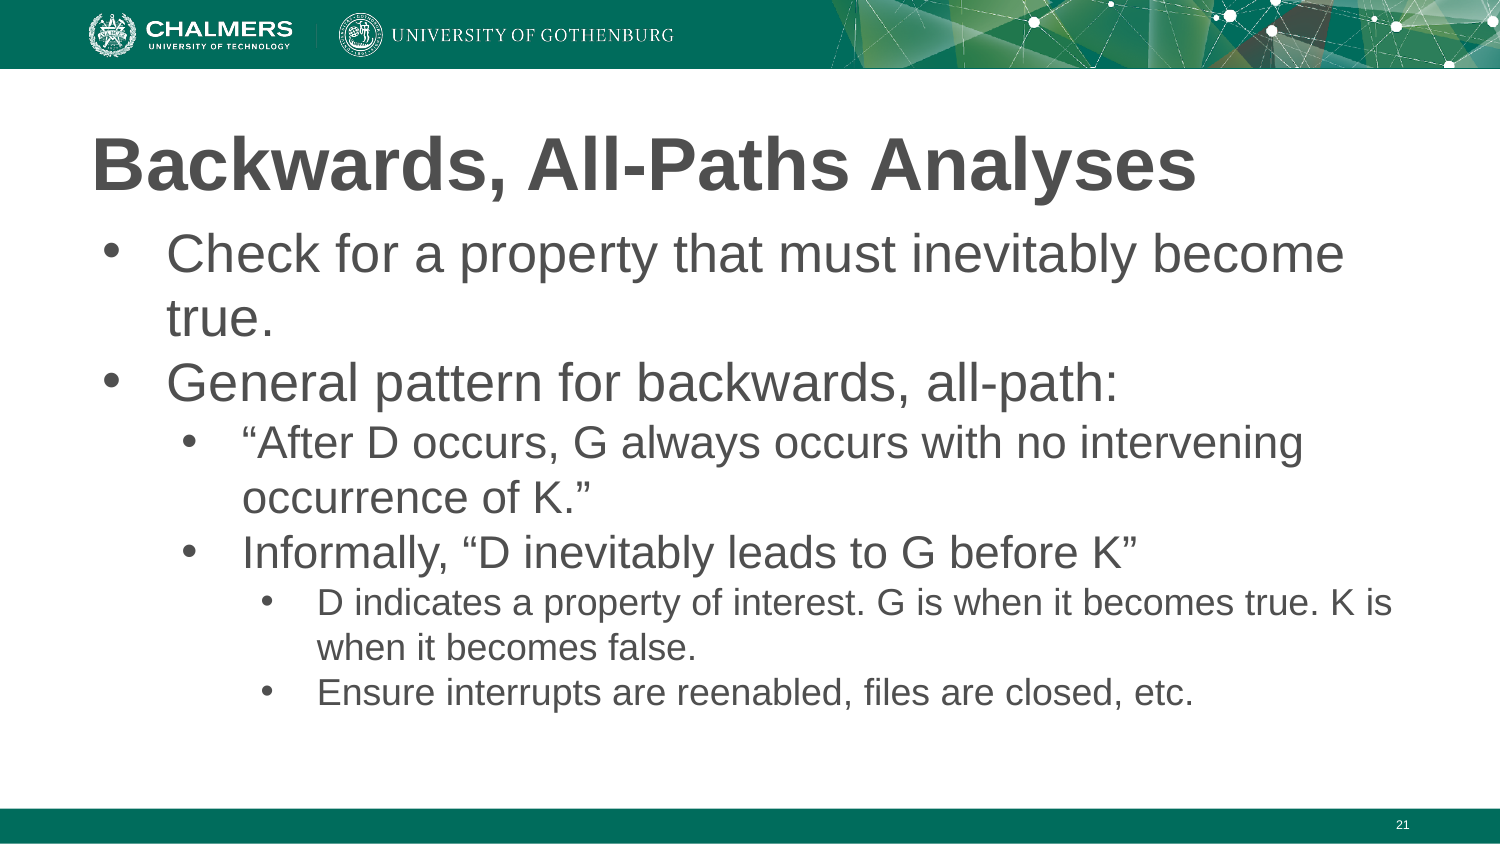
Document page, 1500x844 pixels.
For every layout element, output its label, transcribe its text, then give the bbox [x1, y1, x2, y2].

title Backwards, All-Paths Analyses [76, 100, 1425, 210]
list Check for a property that must inevitably become true. General pattern for backwards, all-path: “After D occurs, G always occurs with no intervening occurrence of K.” Informally, “D inevitably leads to G before K” D indicates a property of interest. G is when it becomes true. K is when it becomes false. Ensure interrupts are reenabled, files are closed, etc. [76, 210, 1425, 782]
picture [759, 0, 1500, 68]
slide_number ‹#› [1074, 809, 1425, 844]
picture [64, 0, 696, 85]
